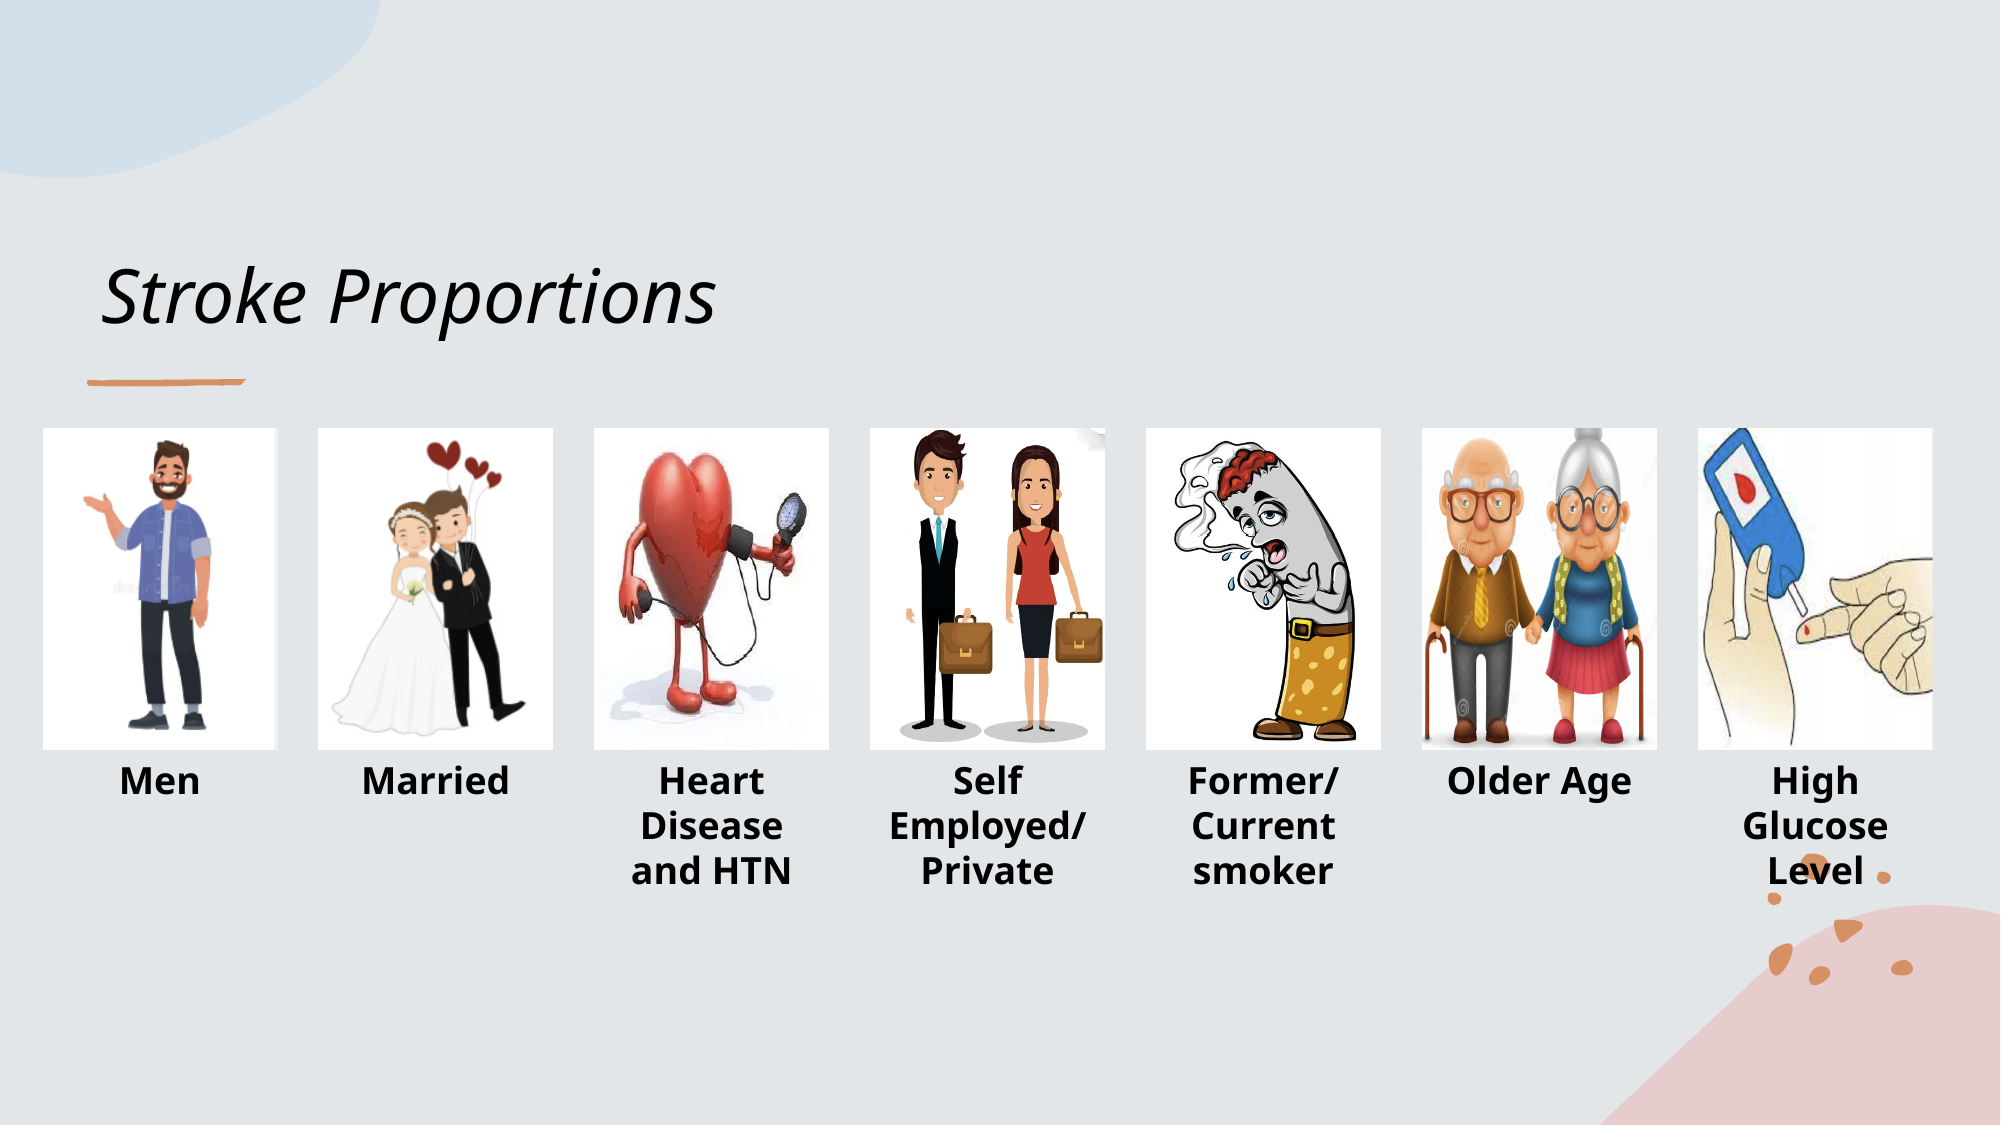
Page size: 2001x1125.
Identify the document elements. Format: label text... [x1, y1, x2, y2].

text_box Married [318, 750, 553, 810]
text_box Men [43, 750, 277, 810]
picture [1698, 428, 1933, 750]
text_box Self Employed/ Private [870, 750, 1105, 900]
picture [1422, 428, 1657, 750]
text_box Older Age [1422, 750, 1657, 810]
picture [1146, 428, 1381, 750]
text_box Former/ Current smoker [1146, 750, 1381, 900]
picture [594, 428, 829, 750]
title Stroke Proportions [86, 129, 1740, 347]
picture [870, 428, 1105, 750]
text_box High Glucose Level [1698, 750, 1933, 900]
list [43, 428, 278, 750]
picture [318, 428, 553, 750]
text_box Heart Disease and HTN [594, 750, 829, 900]
